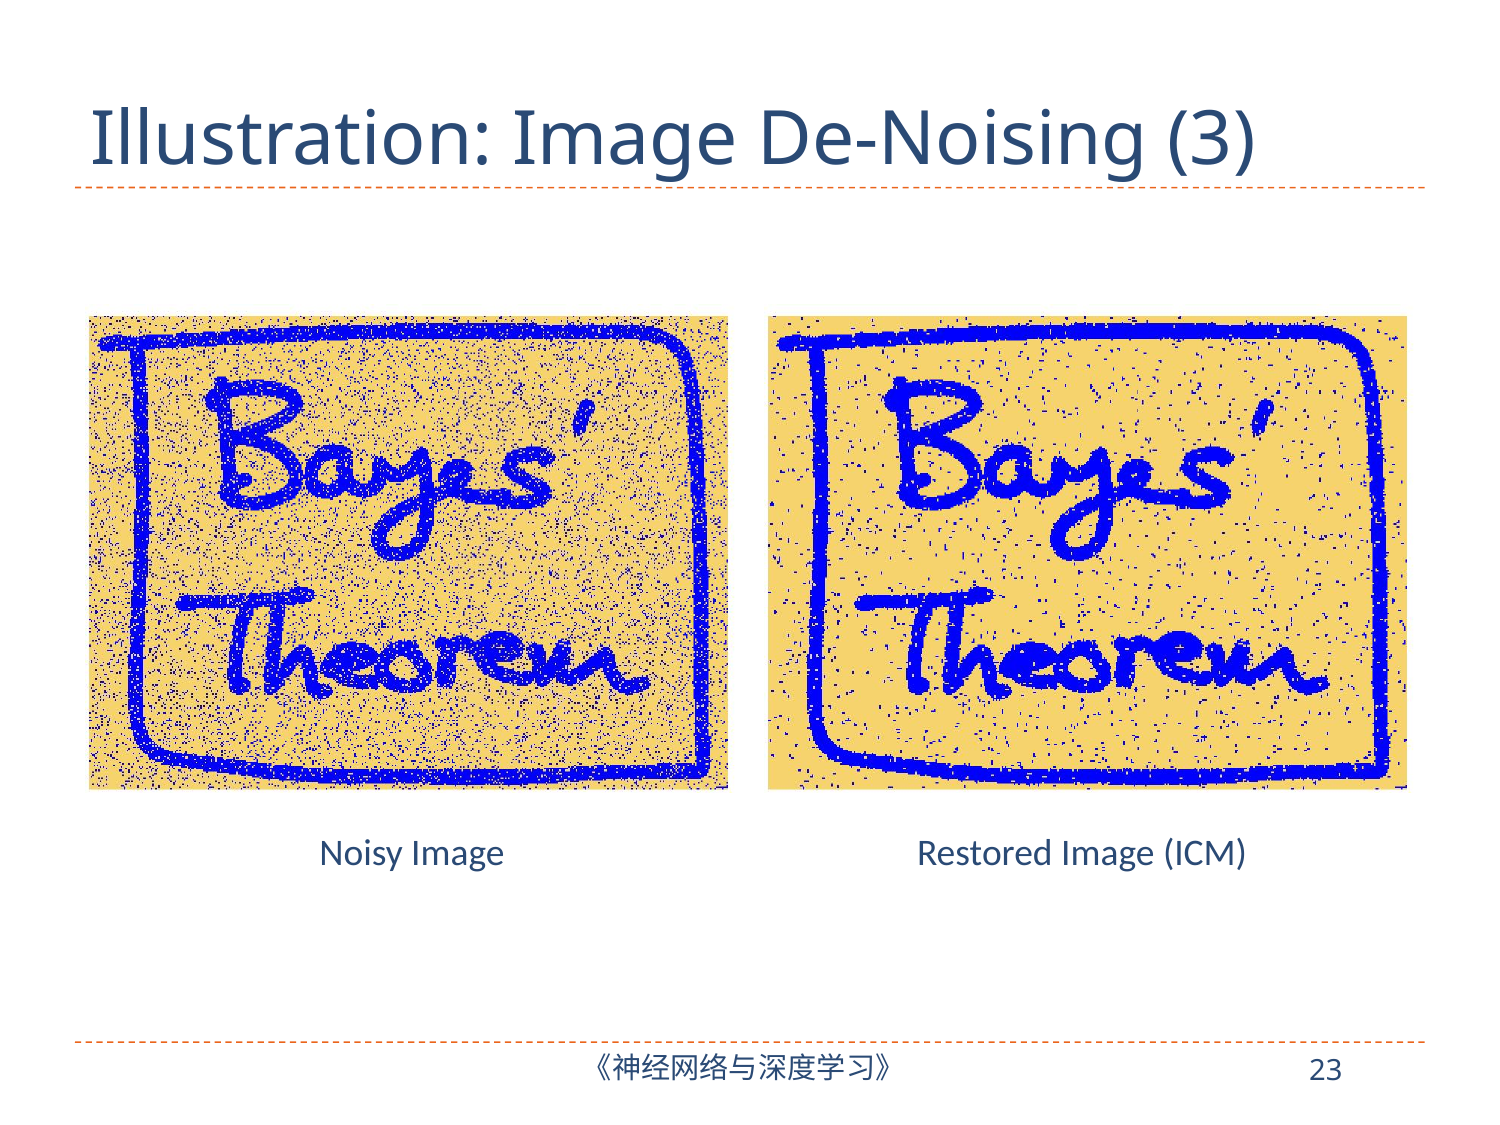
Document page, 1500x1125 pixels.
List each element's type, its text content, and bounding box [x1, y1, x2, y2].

picture [764, 304, 1419, 793]
text_box Restored Image (ICM) [902, 820, 1278, 880]
picture [84, 304, 739, 793]
title Illustration: Image De-Noising (3) [75, 24, 1425, 188]
text_box Noisy Image [304, 820, 539, 880]
